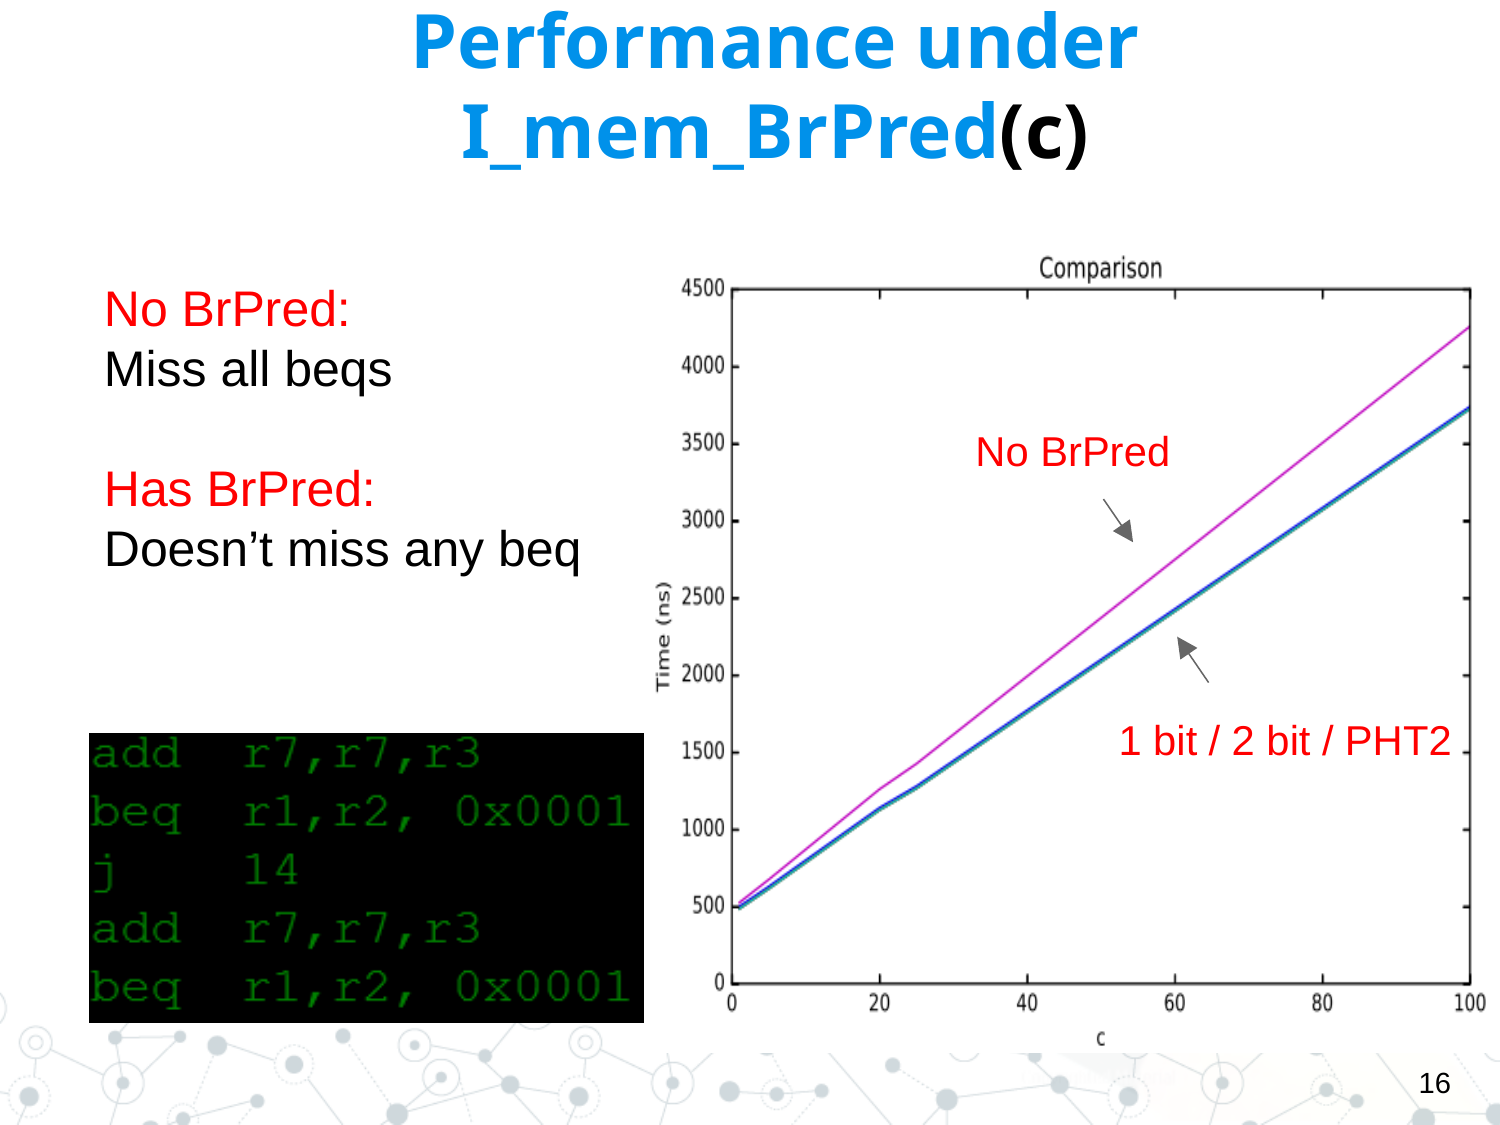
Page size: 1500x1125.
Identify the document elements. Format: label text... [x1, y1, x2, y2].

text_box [1103, 498, 1134, 543]
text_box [1176, 636, 1209, 683]
text_box No BrPred: Miss all beqs Has BrPred: Doesn’t miss any beq [89, 261, 639, 715]
title Performance under I_mem_BrPred(c) [78, 35, 1473, 189]
picture [0, 0, 1500, 1125]
